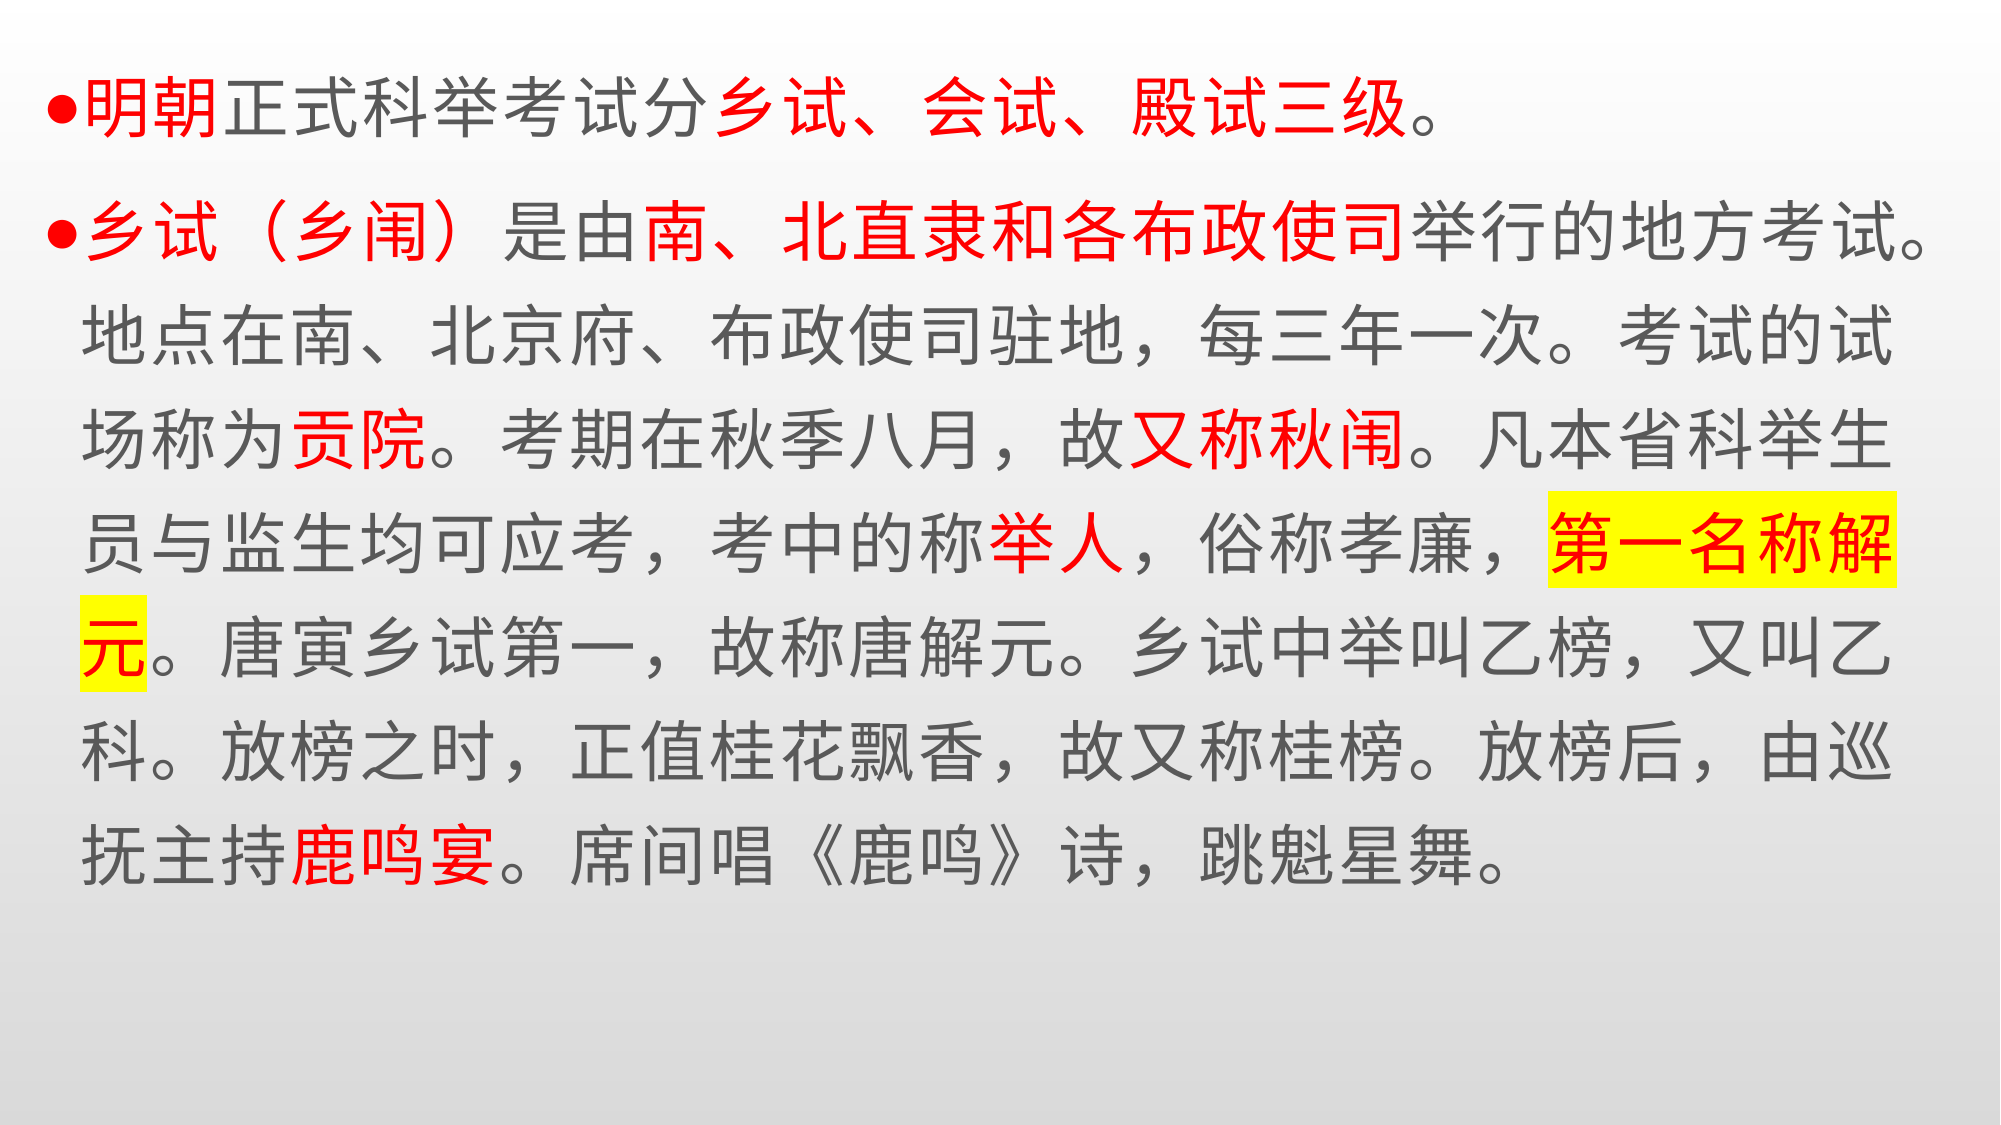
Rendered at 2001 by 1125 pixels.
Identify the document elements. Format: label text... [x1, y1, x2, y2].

list 明朝正式科举考试分乡试、会试、殿试三级。 乡试（乡闱）是由南、北直隶和各布政使司举行的地方考试。地点在南、北京府、布政使司驻地，每三年一次。考试的试场称为贡院。考期在秋季八月，故又称秋闱。凡本省科举生员与监生均可应考，考中的称举人，俗称孝廉，第一名称解元。唐寅乡试第一，故称唐解元。乡试中举叫乙榜，又叫乙科。放榜之时，正值桂花飘香，故又称桂榜。放榜后，由巡抚主持鹿鸣宴。席间唱《鹿鸣》诗，跳魁星舞。 [28, 33, 1976, 1026]
